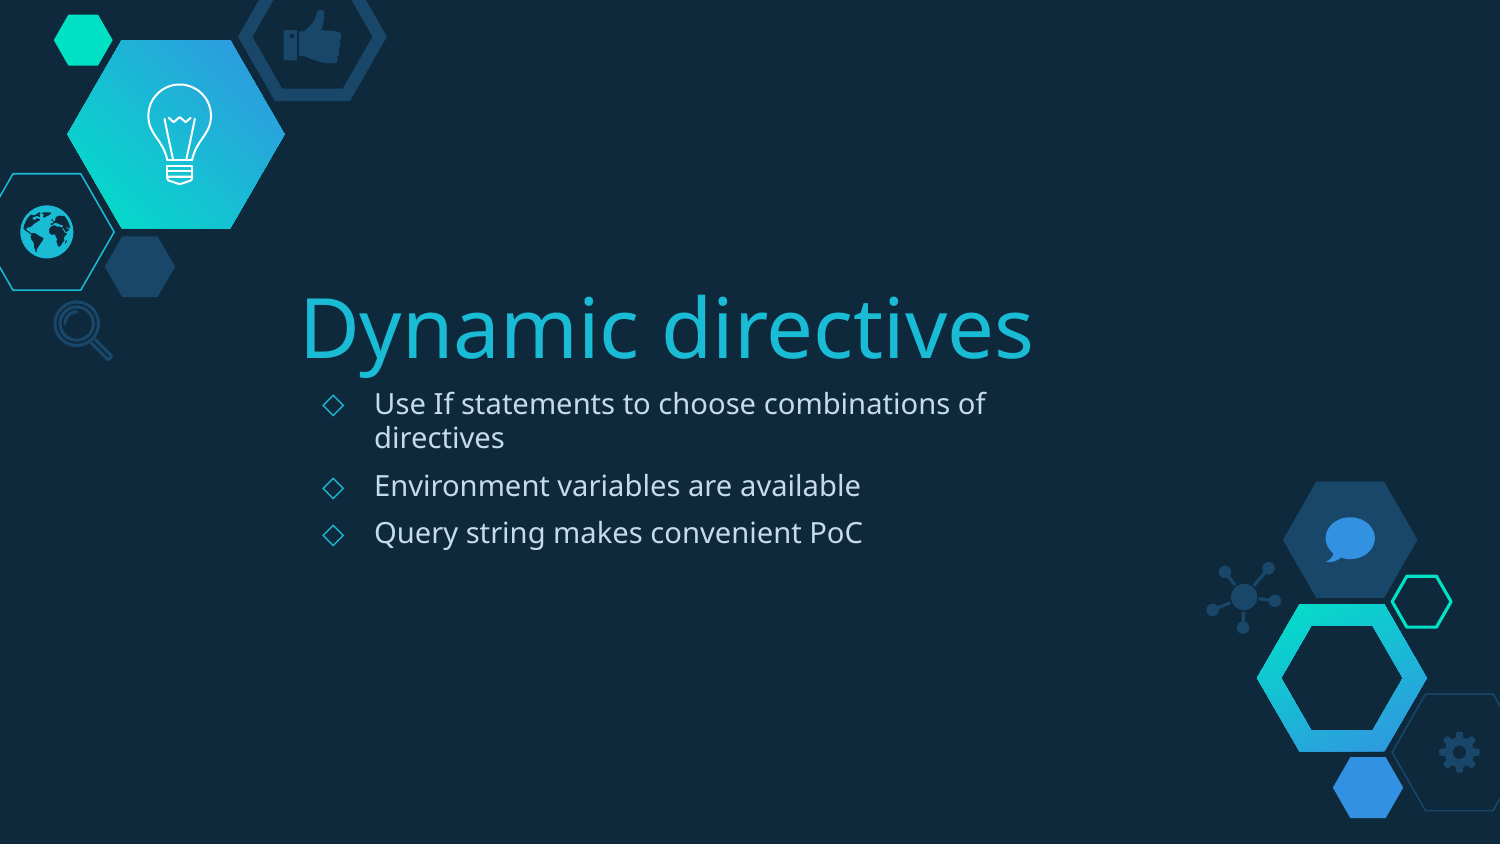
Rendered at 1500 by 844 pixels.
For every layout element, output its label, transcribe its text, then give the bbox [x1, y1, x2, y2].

title Dynamic directives [284, 284, 1246, 391]
list Use If statements to choose combinations of directives Environment variables are available Query string makes convenient PoC [284, 369, 1096, 643]
